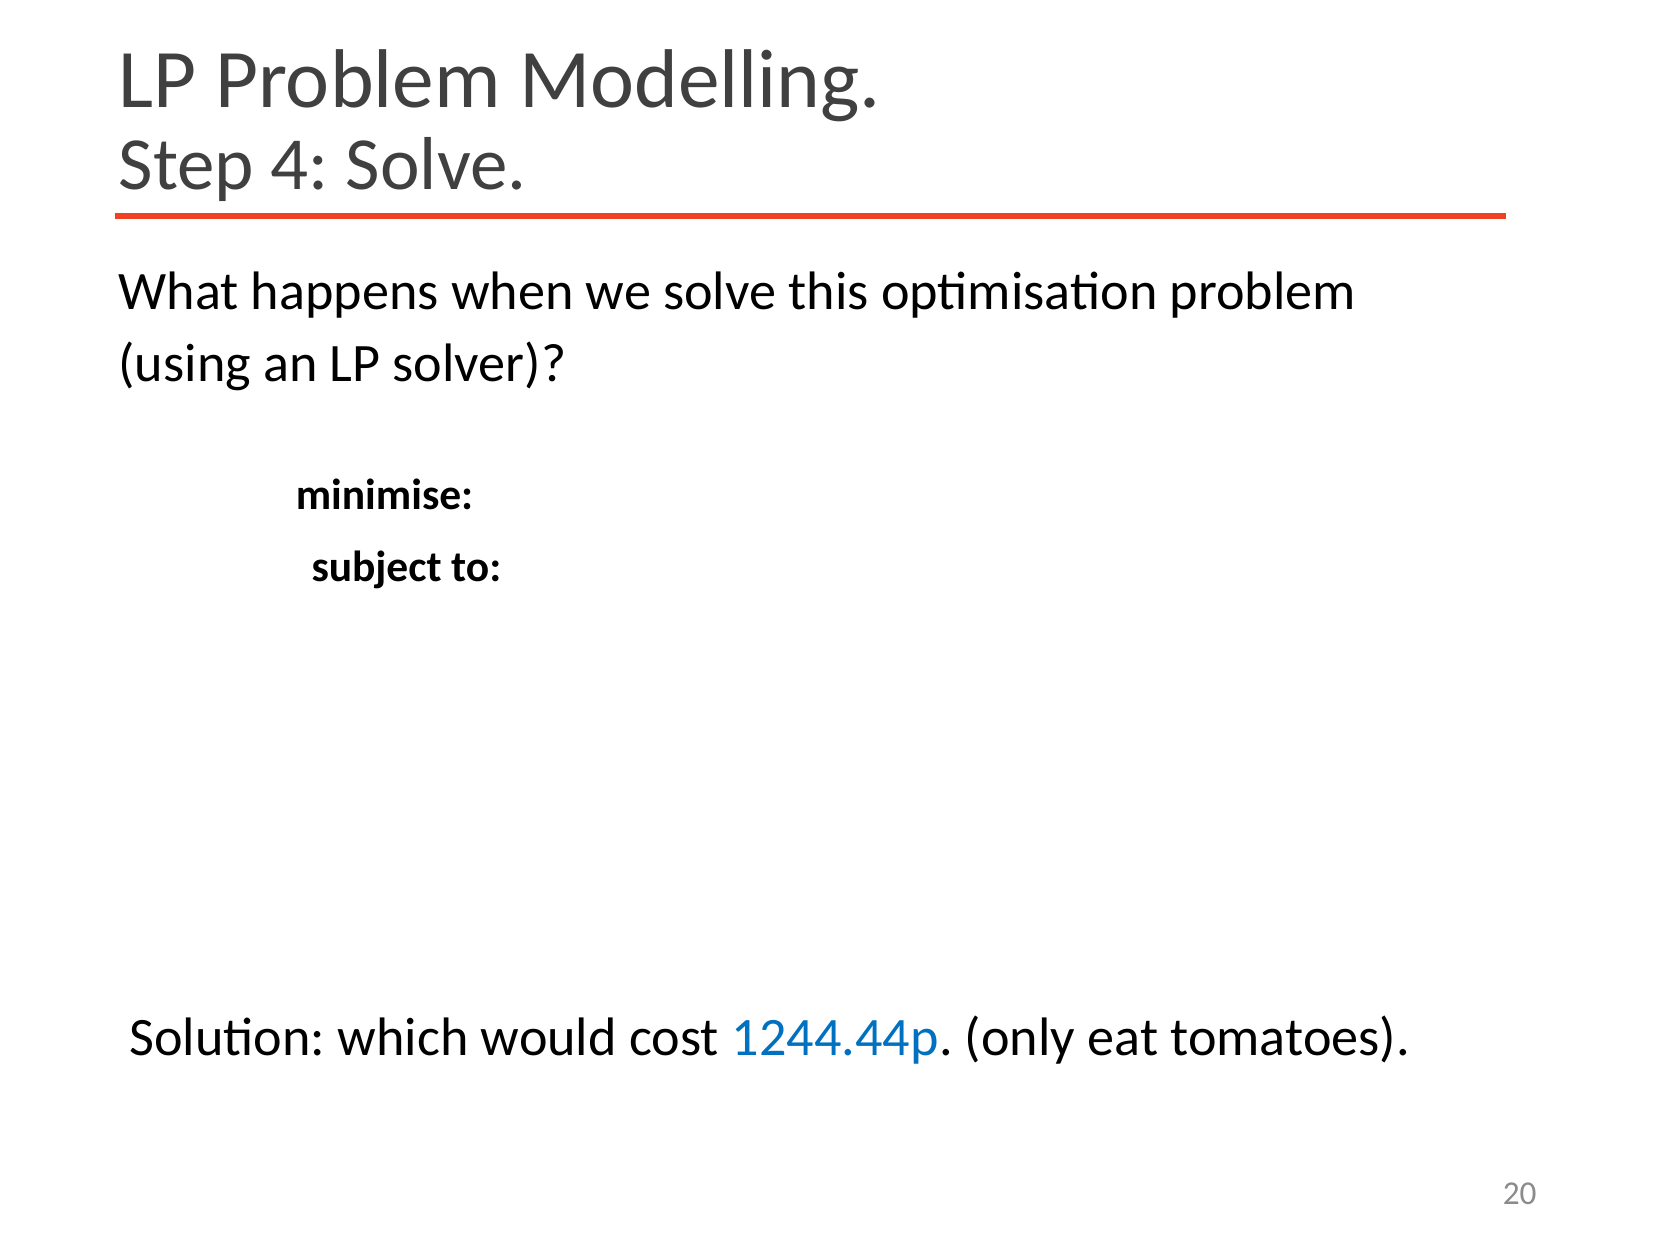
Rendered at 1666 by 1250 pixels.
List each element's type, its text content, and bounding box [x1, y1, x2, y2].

title LP Problem Modelling. Step 4: Solve. [103, 0, 1541, 242]
slide_number 20 [1176, 1158, 1552, 1225]
text_box What happens when we solve this optimisation problem (using an LP solver)? [103, 241, 1435, 446]
